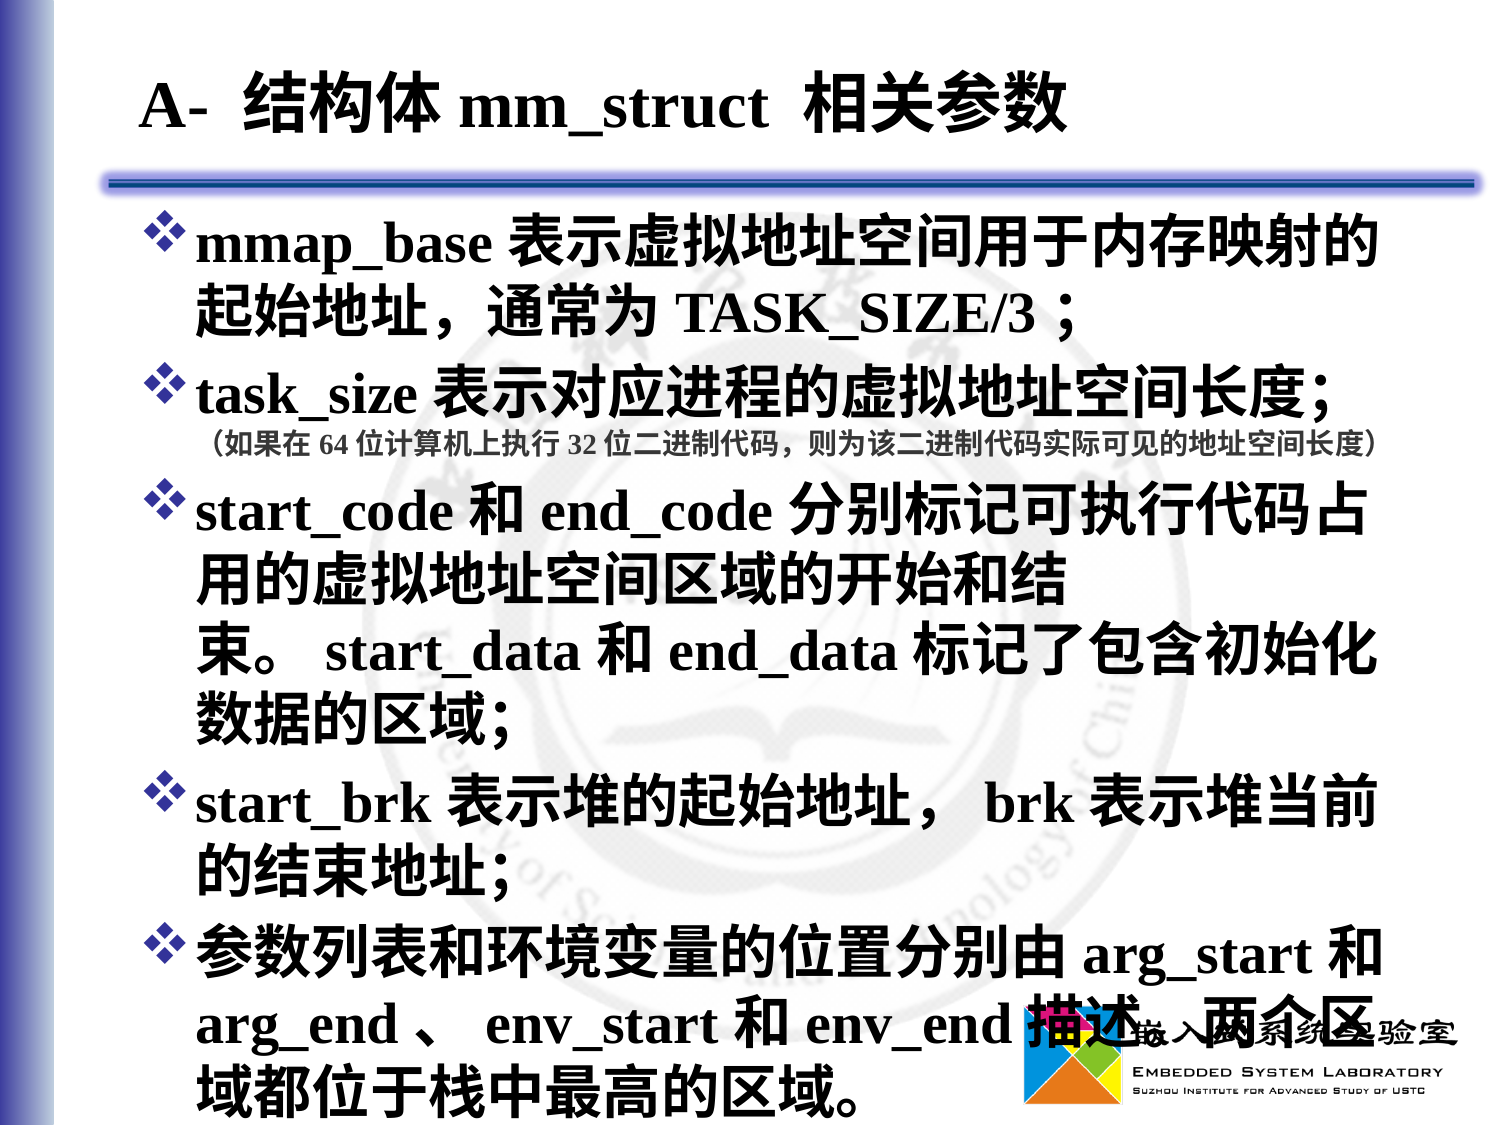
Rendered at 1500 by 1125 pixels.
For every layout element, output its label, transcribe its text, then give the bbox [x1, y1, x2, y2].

list mmap_base表示虚拟地址空间用于内存映射的起始地址，通常为TASK_SIZE/3； task_size表示对应进程的虚拟地址空间长度；（如果在64位计算机上执行32位二进制代码，则为该二进制代码实际可见的地址空间长度） start_code和end_code分别标记可执行代码占用的虚拟地址空间区域的开始和结束。start_data和end_data标记了包含初始化数据的区域； start_brk表示堆的起始地址，brk表示堆当前的结束地址； 参数列表和环境变量的位置分别由arg_start和arg_end、env_start和env_end描述。两个区域都位于栈中最高的区域。 [123, 196, 1413, 1083]
picture [88, 160, 1495, 207]
title A- 结构体mm_struct 相关参数 [123, 42, 1459, 150]
picture [1021, 1004, 1459, 1105]
